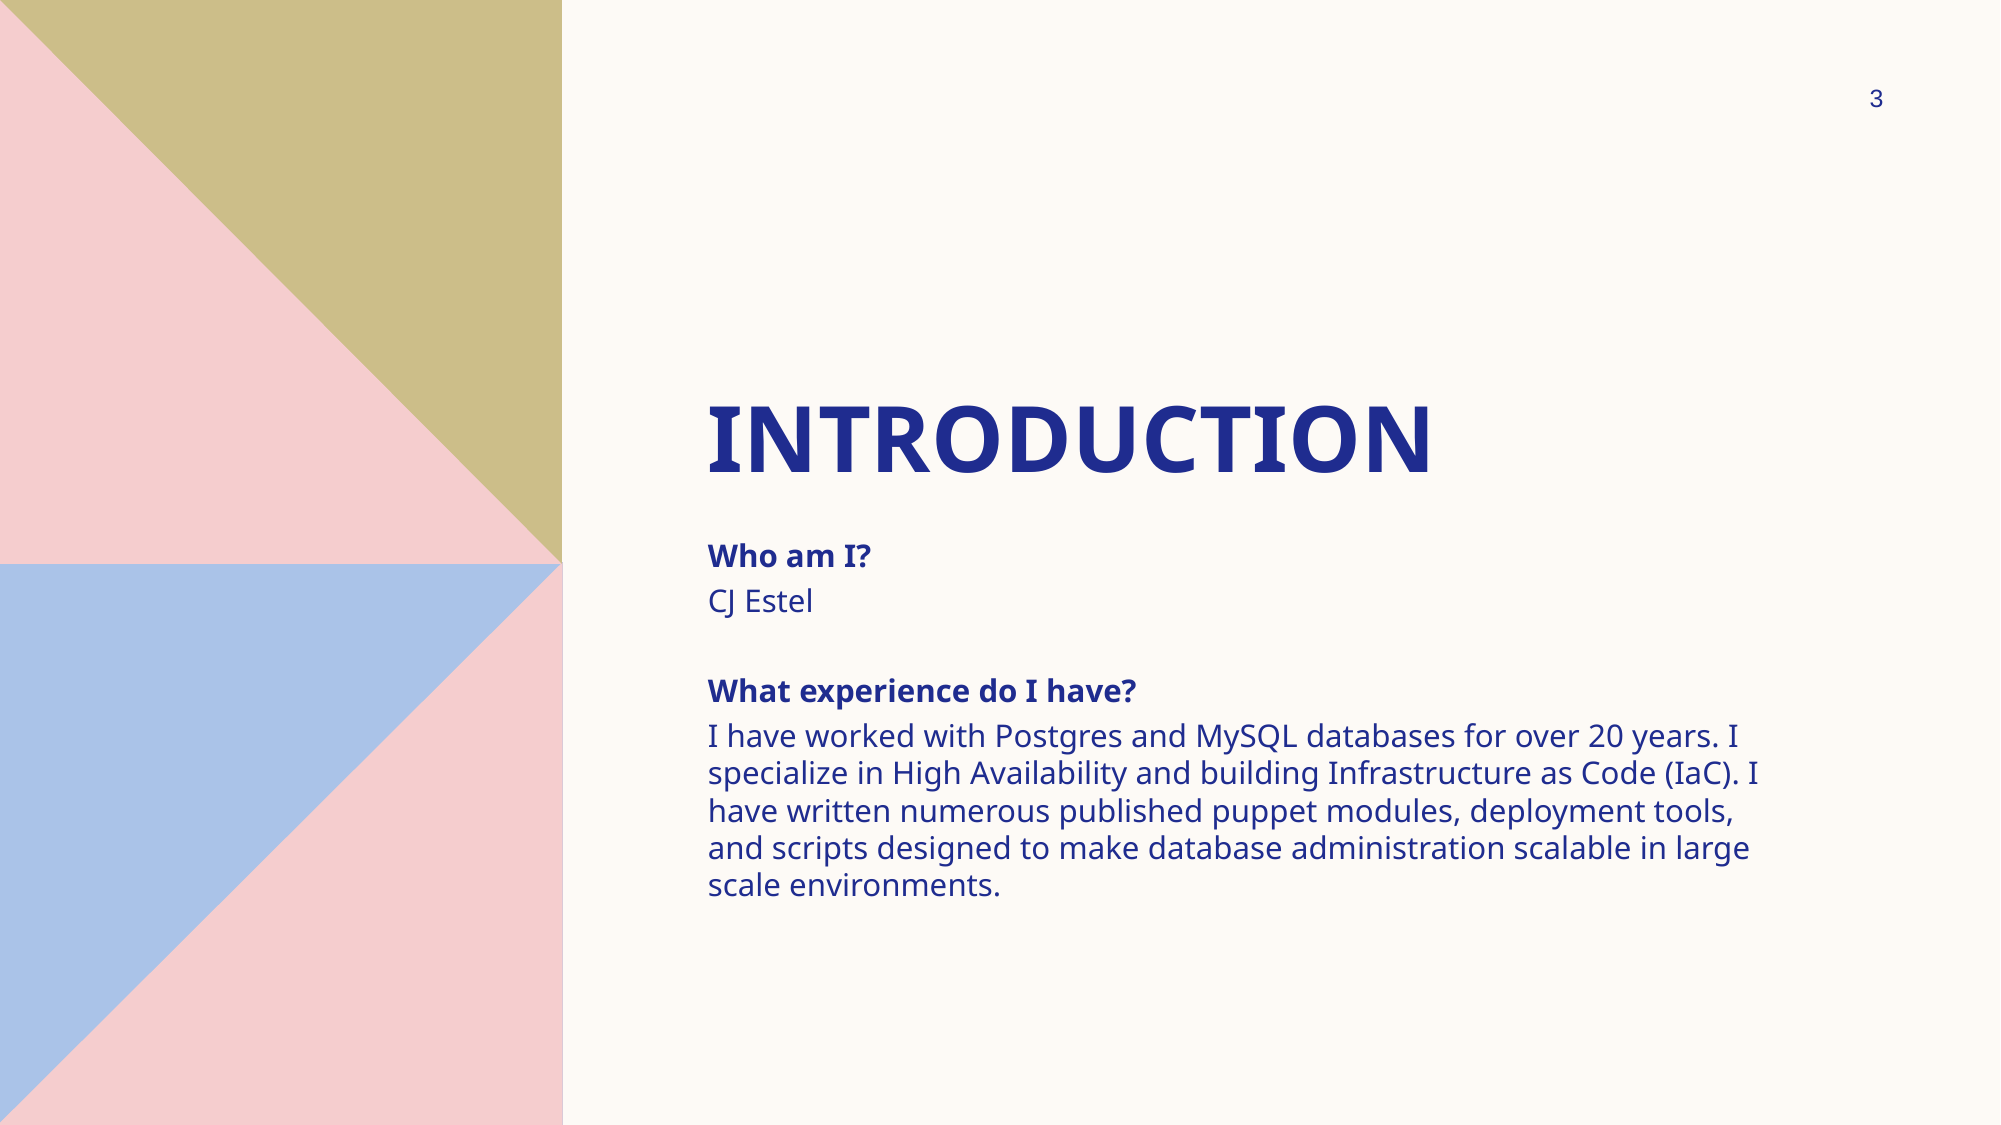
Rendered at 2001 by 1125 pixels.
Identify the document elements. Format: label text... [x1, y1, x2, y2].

title Introduction [693, 373, 1803, 500]
slide_number 3 [1795, 75, 1958, 120]
list Who am I? CJ Estel What experience do I have? I have worked with Postgres and MySQL databases for over 20 years. I specialize in High Availability and building Infrastructure as Code (IaC). I have written numerous published puppet modules, deployment tools, and scripts designed to make database administration scalable in large scale environments. [693, 528, 1803, 972]
